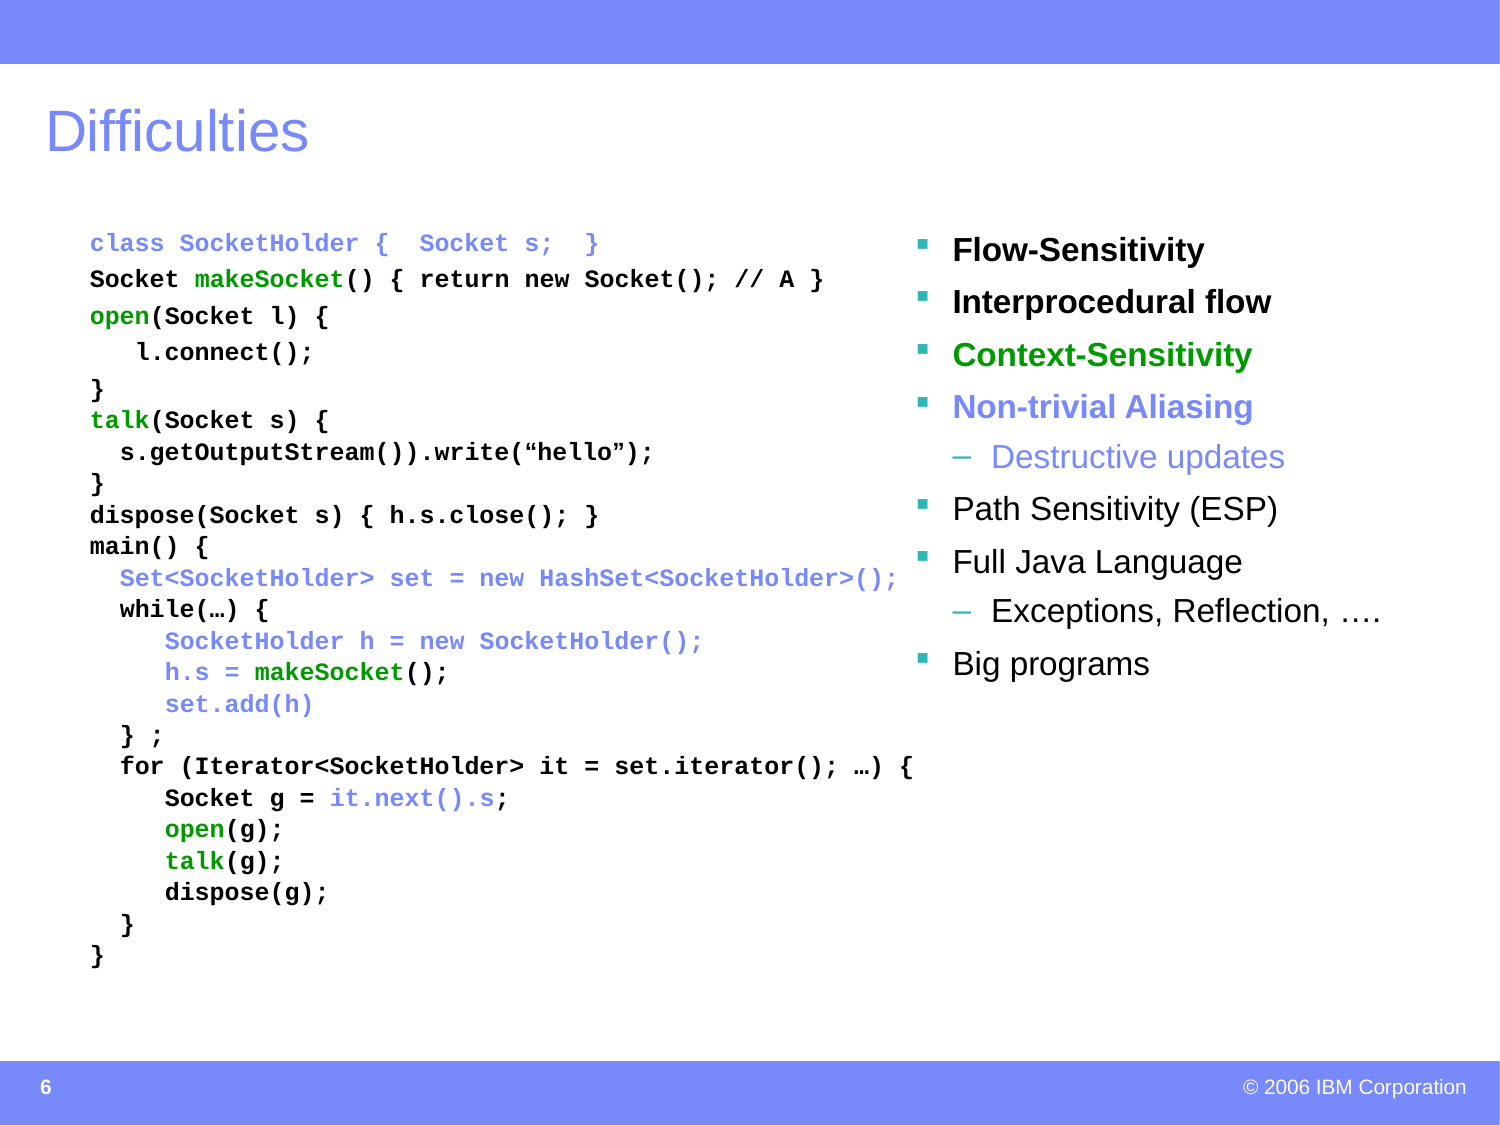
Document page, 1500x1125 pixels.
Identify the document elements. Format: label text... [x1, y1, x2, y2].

slide_number 6 [25, 1066, 191, 1119]
list Flow-Sensitivity Interprocedural flow Context-Sensitivity Non-trivial Aliasing Destructive updates Path Sensitivity (ESP) Full Java Language Exceptions, Reflection, …. Big programs [1000, 224, 1451, 866]
text_box class SocketHolder { Socket s; } Socket makeSocket() { return new Socket(); // A } open(Socket l) { l.connect(); } talk(Socket s) { s.getOutputStream()).write(“hello”); } dispose(Socket s) { h.s.close(); } main() { Set<SocketHolder> set = new HashSet<SocketHolder>(); while(…) { SocketHolder h = new SocketHolder(); h.s = makeSocket(); set.add(h) } ; for (Iterator<SocketHolder> it = set.iterator(); …) { Socket g = it.next().s; open(g); talk(g); dispose(g); } } [75, 224, 1000, 866]
title Difficulties [30, 90, 1383, 172]
